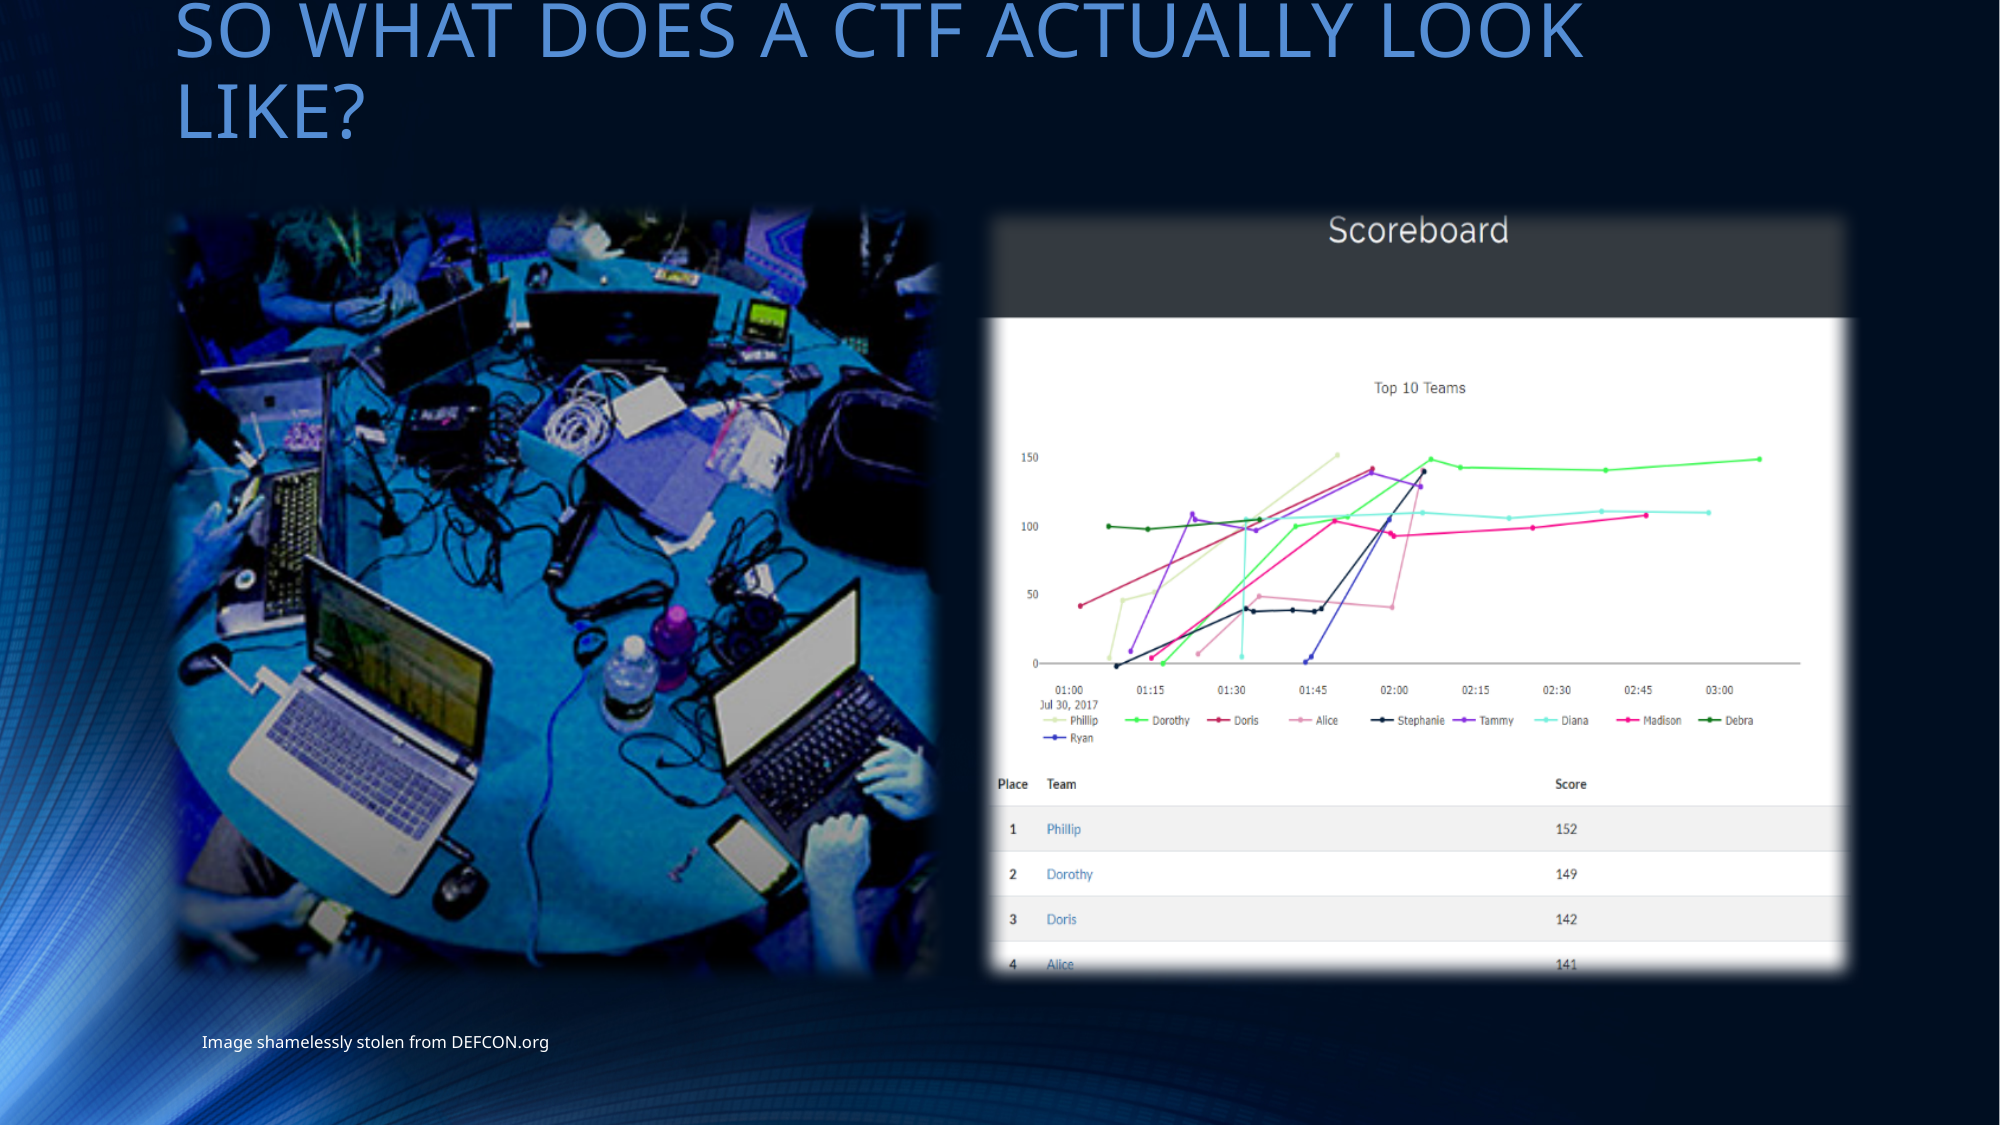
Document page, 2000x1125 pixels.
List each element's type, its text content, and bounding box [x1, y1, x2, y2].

picture [0, 0, 2000, 1125]
text_box So what does a CTF actually look like? [159, 62, 1750, 163]
text_box Image shamelessly stolen from DEFCON.org [187, 1025, 862, 1060]
